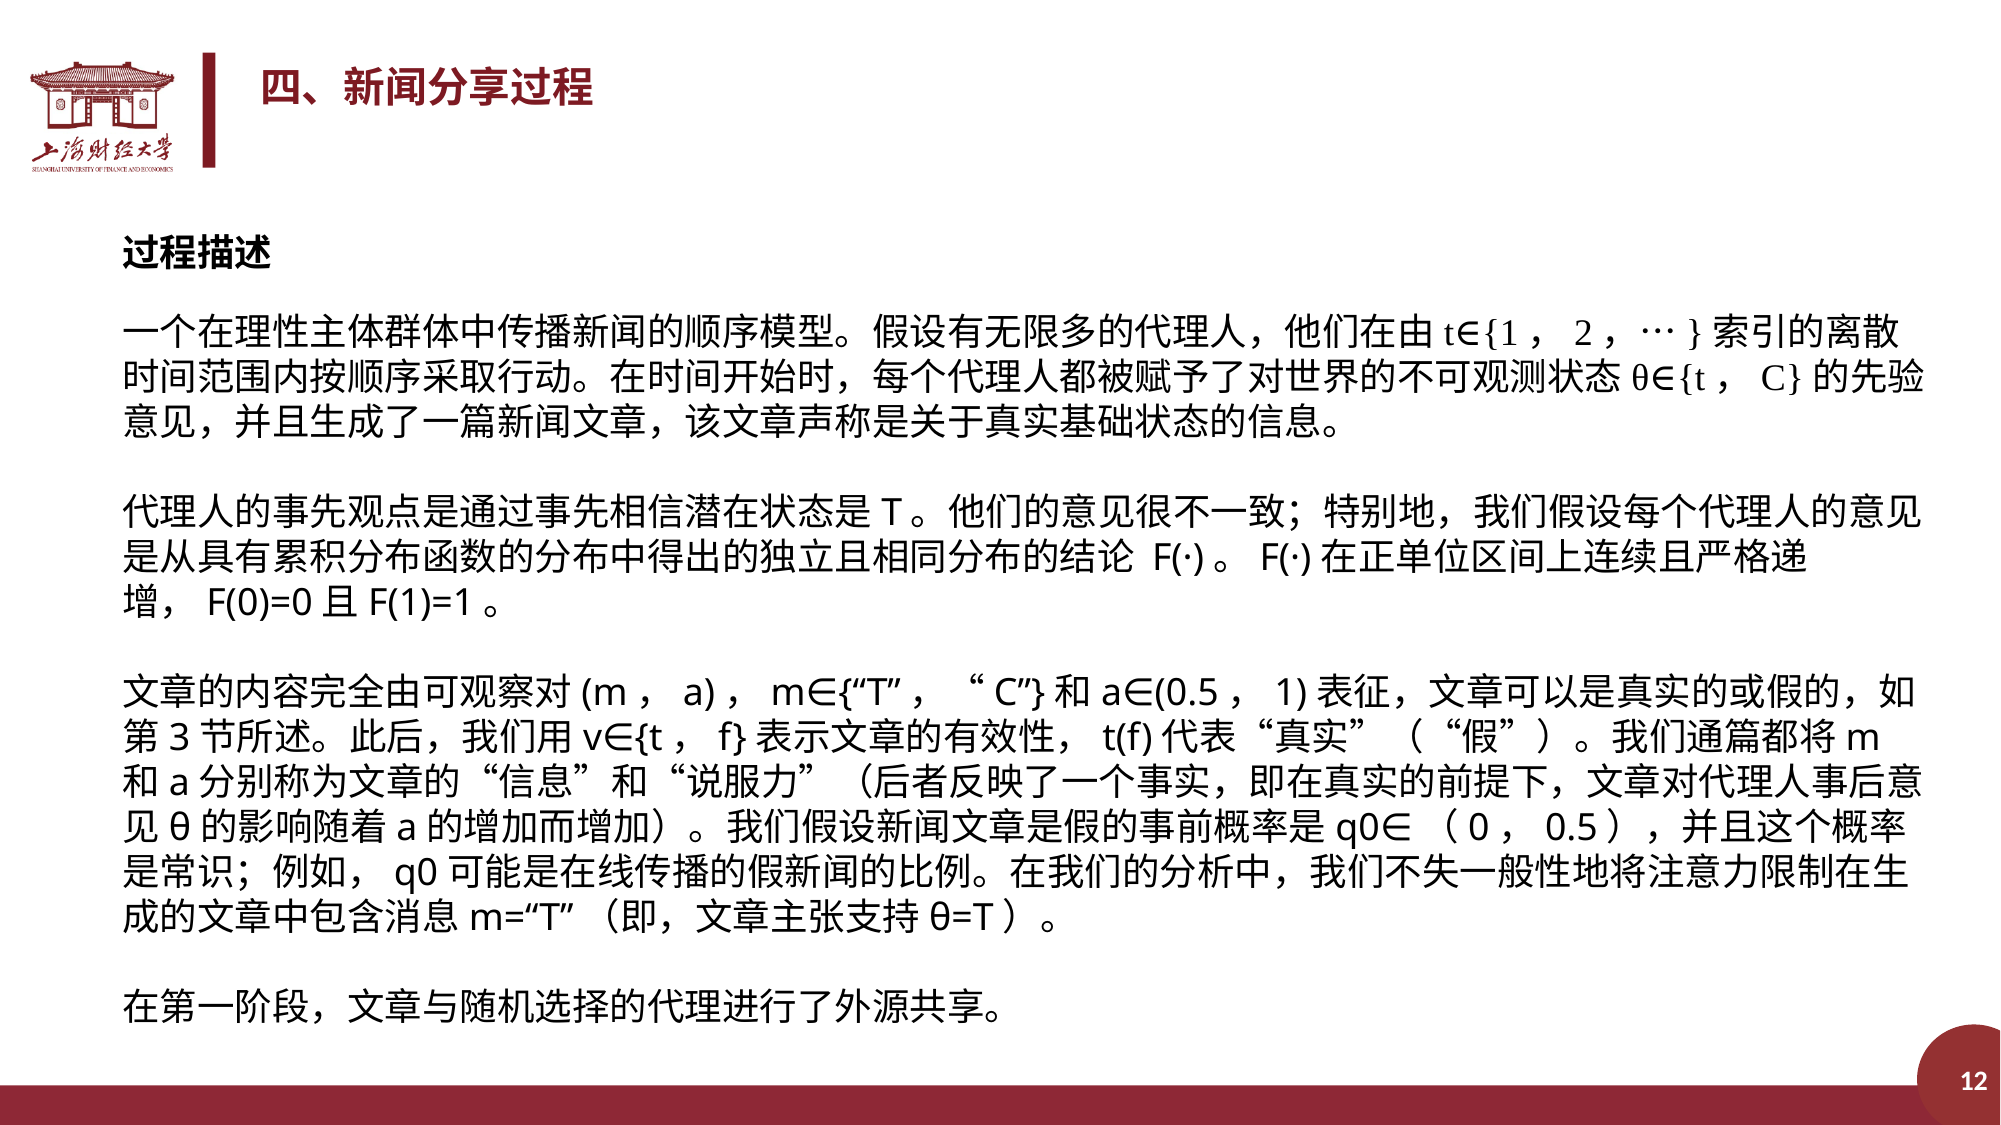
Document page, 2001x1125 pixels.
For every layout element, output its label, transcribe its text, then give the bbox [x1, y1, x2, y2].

text_box 代理人的事先观点是通过事先相信潜在状态是T。他们的意见很不一致；特别地，我们假设每个代理人的意见是从具有累积分布函数的分布中得出的独立且相同分布的结论 F(·)。F(·)在正单位区间上连续且严格递增，F(0)=0且F(1)=1。 文章的内容完全由可观察对(m，a)，m∈{“T”，“C”}和a∈(0.5，1)表征，文章可以是真实的或假的，如第3节所述。此后，我们用v∈{t，f}表示文章的有效性，t(f)代表“真实”（“假”）。我们通篇都将m和a分别称为文章的“信息”和“说服力”（后者反映了一个事实，即在真实的前提下，文章对代理人事后意见θ的影响随着a的增加而增加）。我们假设新闻文章是假的事前概率是q0∈（0，0.5），并且这个概率是常识；例如，q0可能是在线传播的假新闻的比例。在我们的分析中，我们不失一般性地将注意力限制在生成的文章中包含消息m=“T”（即，文章主张支持θ=T）。 在第一阶段，文章与随机选择的代理进行了外源共享。 [107, 480, 1942, 1125]
text_box 一个在理性主体群体中传播新闻的顺序模型。假设有无限多的代理人，他们在由t∈{1，2，…}索引的离散时间范围内按顺序采取行动。在时间开始时，每个代理人都被赋予了对世界的不可观测状态θ∈{t，C}的先验意见，并且生成了一篇新闻文章，该文章声称是关于真实基础状态的信息。 [107, 300, 1942, 451]
text_box 过程描述 [107, 221, 288, 281]
picture [24, 50, 178, 173]
title 四、新闻分享过程 [245, 59, 1863, 168]
